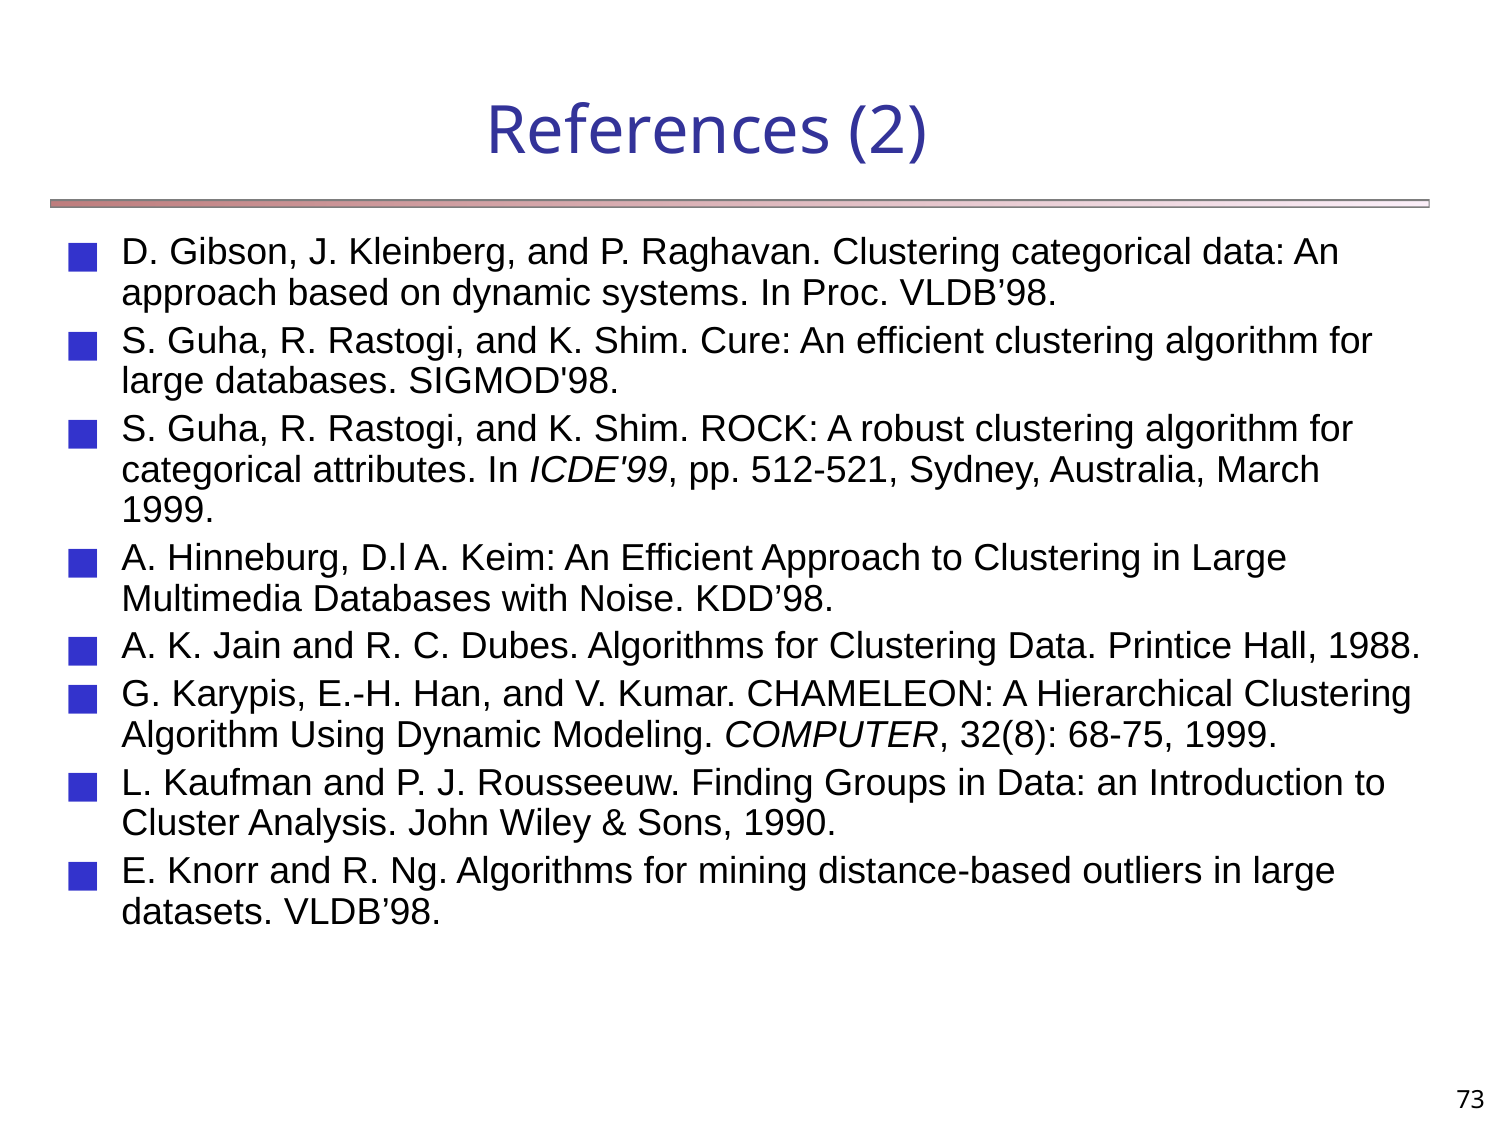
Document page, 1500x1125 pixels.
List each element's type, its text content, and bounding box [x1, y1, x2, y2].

list D. Gibson, J. Kleinberg, and P. Raghavan. Clustering categorical data: An approach based on dynamic systems. In Proc. VLDB’98. S. Guha, R. Rastogi, and K. Shim. Cure: An efficient clustering algorithm for large databases. SIGMOD'98. S. Guha, R. Rastogi, and K. Shim. ROCK: A robust clustering algorithm for categorical attributes. In ICDE'99, pp. 512-521, Sydney, Australia, March 1999. A. Hinneburg, D.l A. Keim: An Efficient Approach to Clustering in Large Multimedia Databases with Noise. KDD’98. A. K. Jain and R. C. Dubes. Algorithms for Clustering Data. Printice Hall, 1988. G. Karypis, E.-H. Han, and V. Kumar. CHAMELEON: A Hierarchical Clustering Algorithm Using Dynamic Modeling. COMPUTER, 32(8): 68-75, 1999. L. Kaufman and P. J. Rousseeuw. Finding Groups in Data: an Introduction to Cluster Analysis. John Wiley & Sons, 1990. E. Knorr and R. Ng. Algorithms for mining distance-based outliers in large datasets. VLDB’98. [50, 224, 1438, 1063]
text_box ‹#› [1187, 1062, 1500, 1125]
title References (2) [249, 62, 1163, 191]
